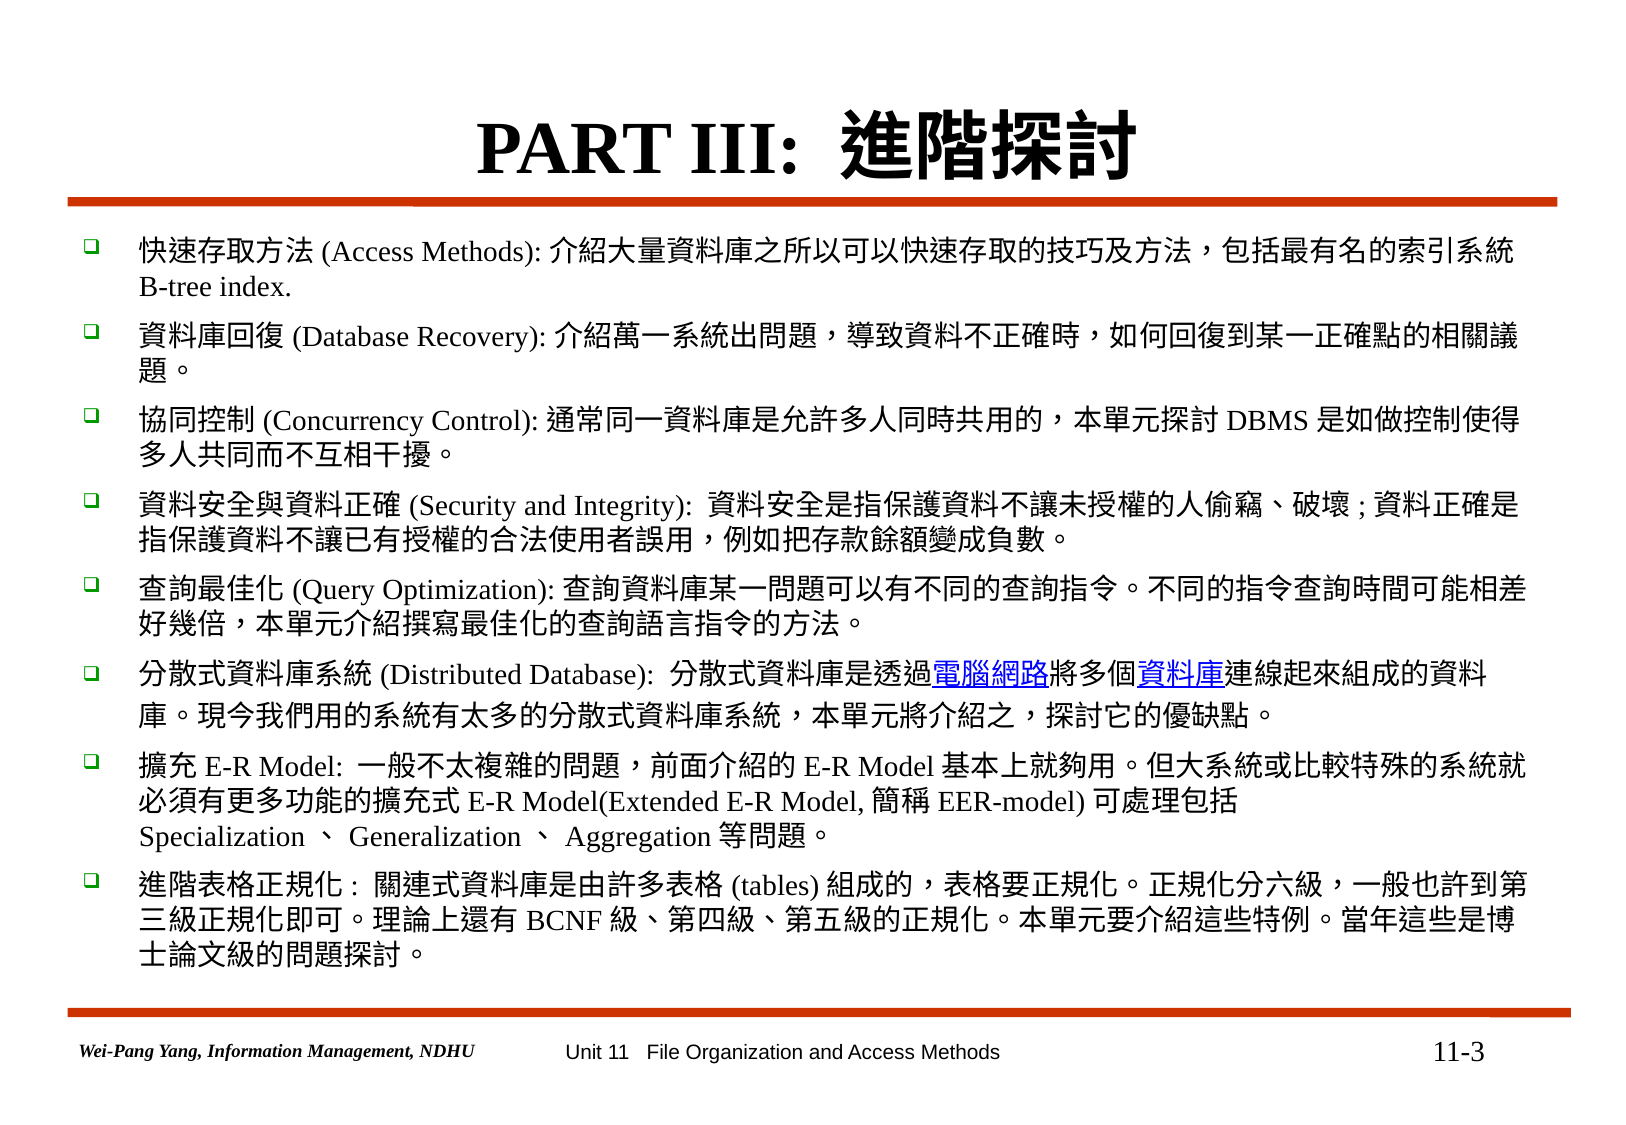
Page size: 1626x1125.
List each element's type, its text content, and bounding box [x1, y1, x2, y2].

list 快速存取方法(Access Methods):介紹大量資料庫之所以可以快速存取的技巧及方法，包括最有名的索引系統 B-tree index. 資料庫回復(Database Recovery):介紹萬一系統出問題，導致資料不正確時，如何回復到某一正確點的相關議題。 協同控制(Concurrency Control):通常同一資料庫是允許多人同時共用的，本單元探討DBMS是如做控制使得多人共同而不互相干擾。 資料安全與資料正確(Security and Integrity): 資料安全是指保護資料不讓未授權的人偷竊、破壞;資料正確是指保護資料不讓已有授權的合法使用者誤用，例如把存款餘額變成負數。 查詢最佳化(Query Optimization):查詢資料庫某一問題可以有不同的查詢指令。不同的指令查詢時間可能相差好幾倍，本單元介紹撰寫最佳化的查詢語言指令的方法。 分散式資料庫系統(Distributed Database): 分散式資料庫是透過電腦網路將多個資料庫連線起來組成的資料庫。現今我們用的系統有太多的分散式資料庫系統，本單元將介紹之，探討它的優缺點。 擴充E-R Model: 一般不太複雜的問題，前面介紹的E-R Model基本上就夠用。但大系統或比較特殊的系統就必須有更多功能的擴充式E-R Model(Extended E-R Model,簡稱EER-model)可處理包括Specialization、Generalization、Aggregation等問題。 進階表格正規化: 關連式資料庫是由許多表格(tables)組成的，表格要正規化。正規化分六級，一般也許到第三級正規化即可。理論上還有BCNF級、第四級、第五級的正規化。本單元要介紹這些特例。當年這些是博士論文級的問題探討。 [67, 224, 1558, 988]
title PART III: 進階探討 [137, 87, 1479, 200]
